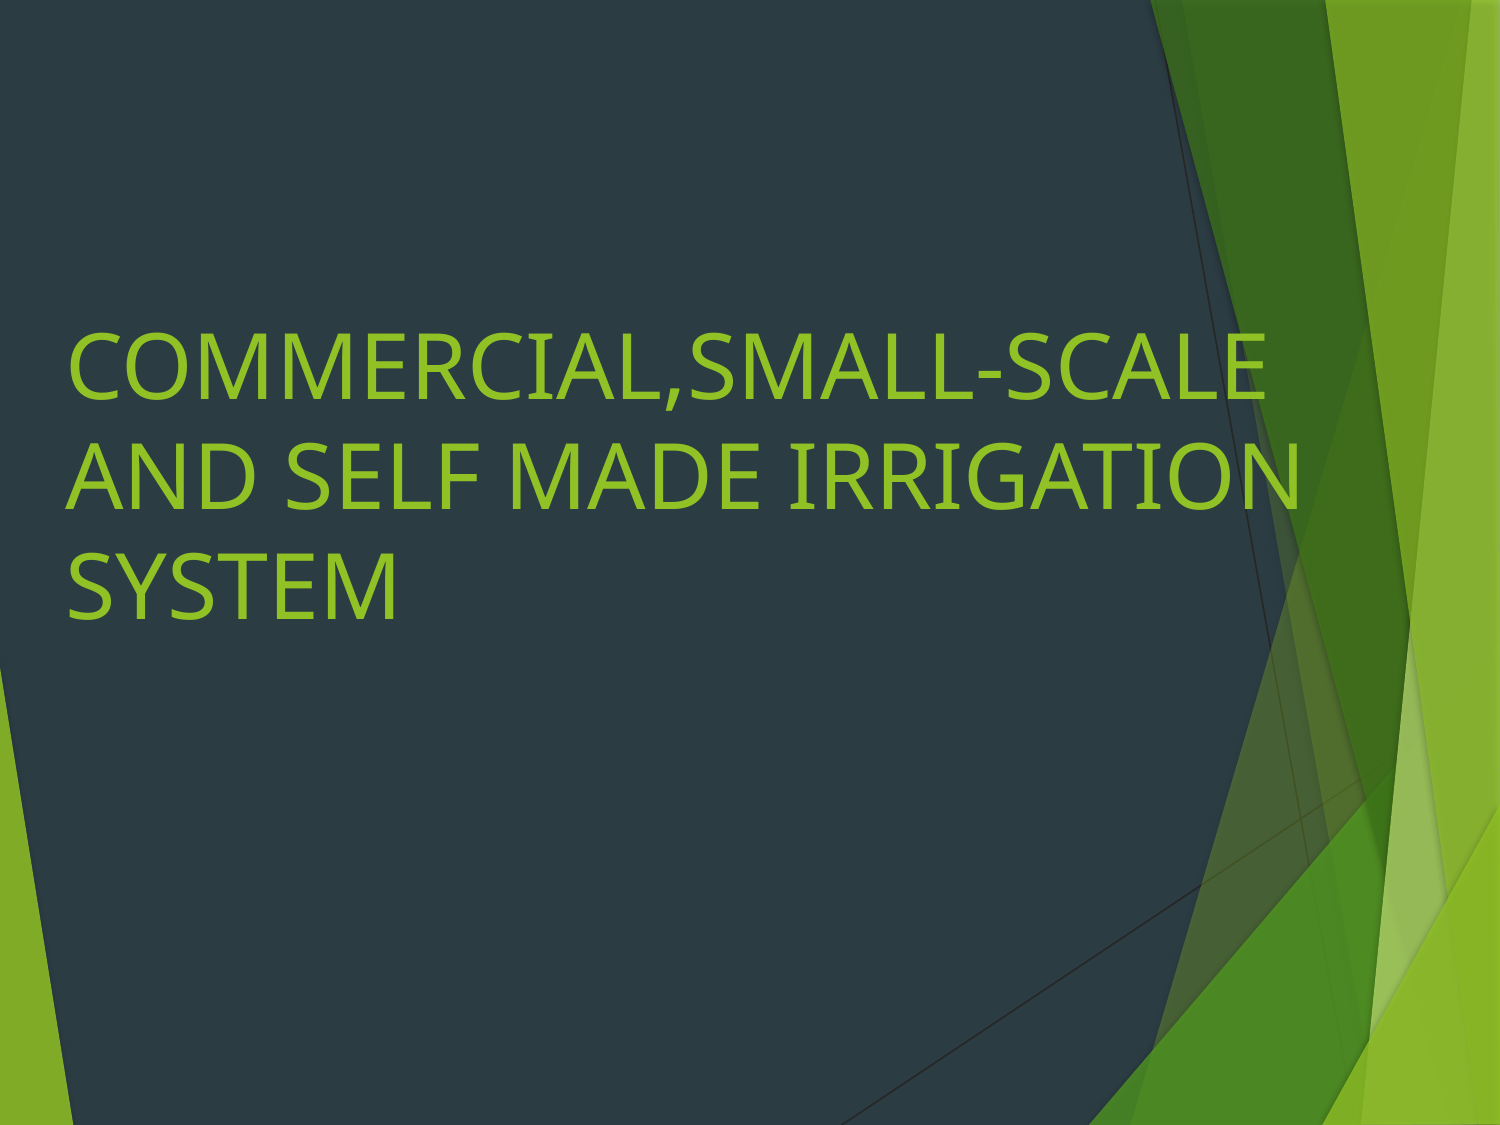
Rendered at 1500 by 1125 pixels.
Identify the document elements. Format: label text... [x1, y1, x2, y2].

title COMMERCIAL,SMALL-SCALE AND SELF MADE IRRIGATION SYSTEM [50, 299, 1400, 650]
